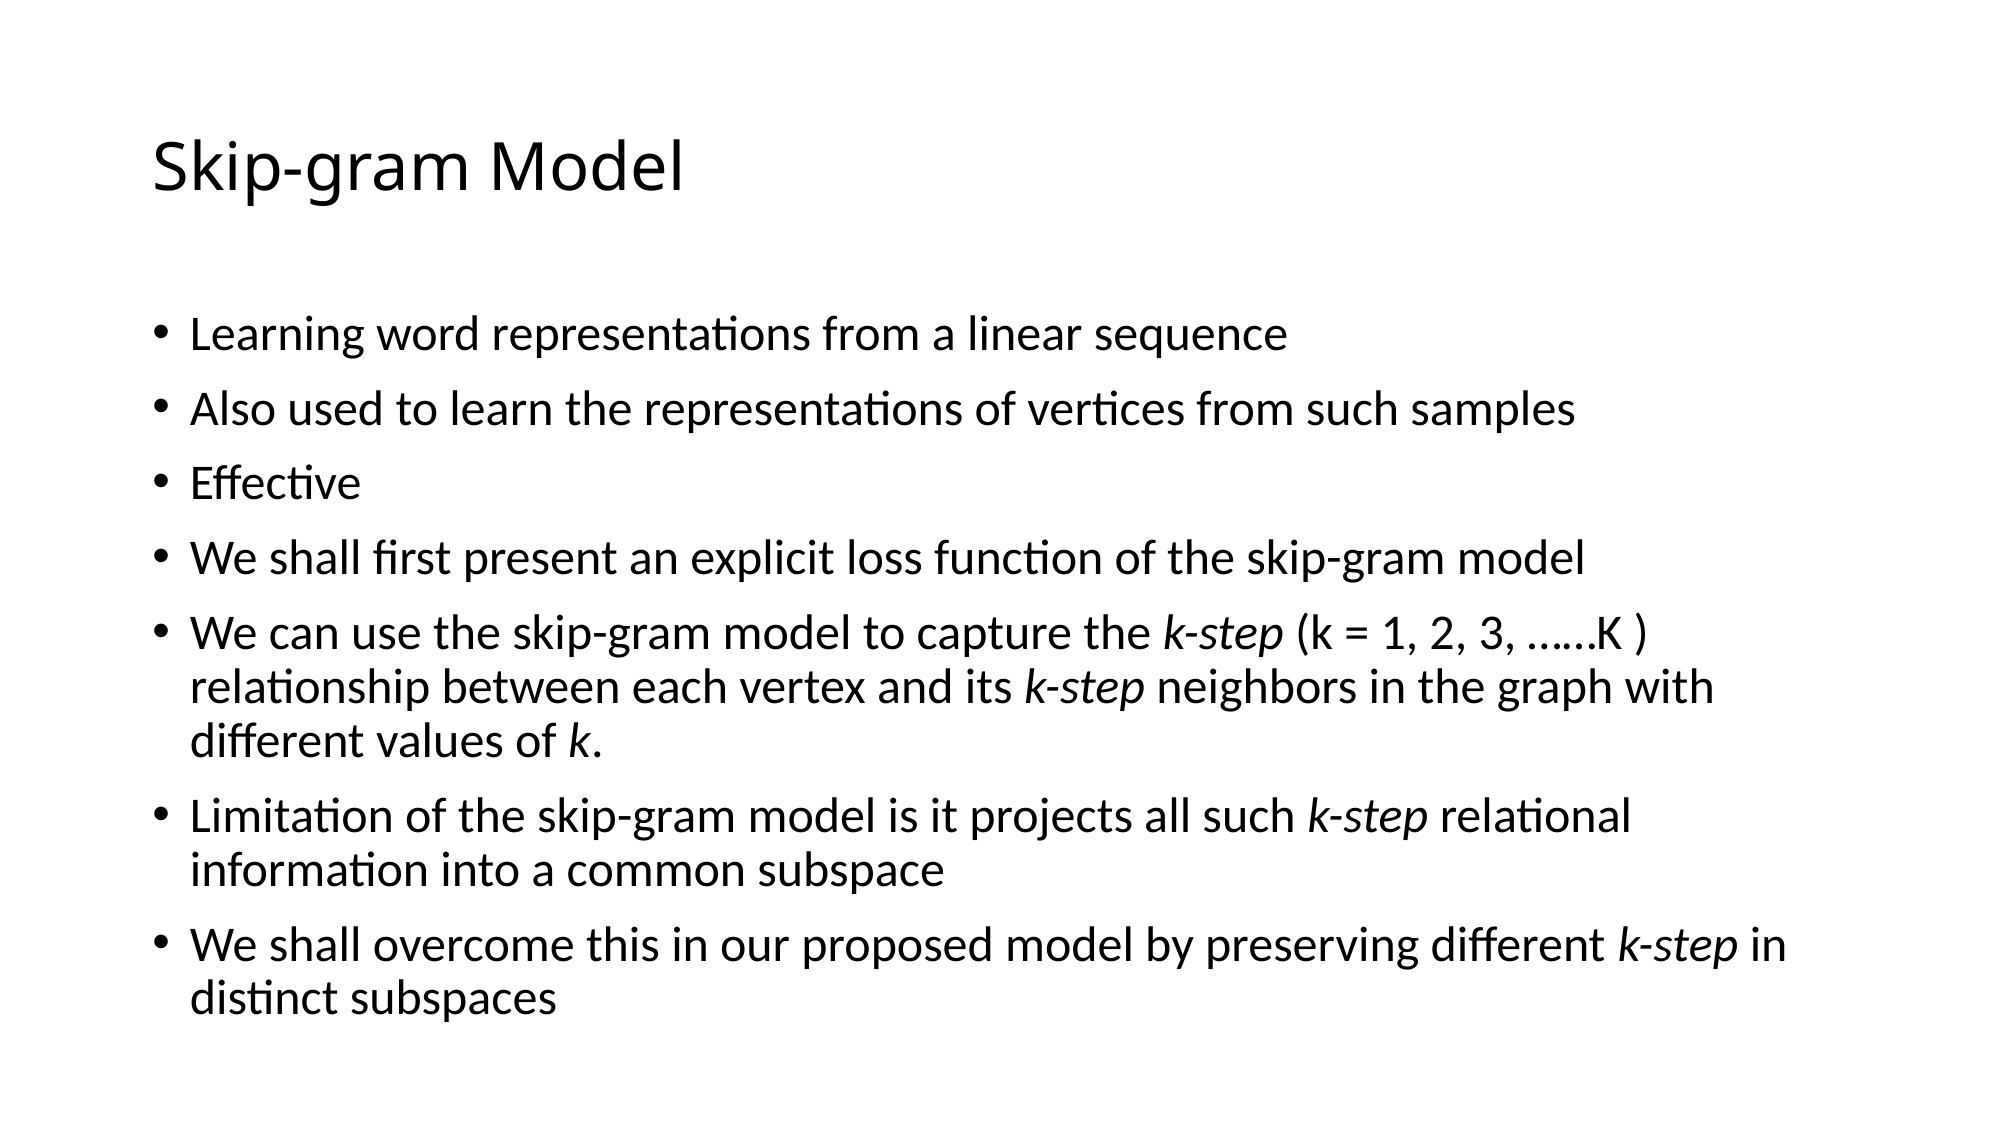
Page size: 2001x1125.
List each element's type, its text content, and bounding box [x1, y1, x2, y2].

list Learning word representations from a linear sequence Also used to learn the representations of vertices from such samples Effective We shall first present an explicit loss function of the skip-gram model We can use the skip-gram model to capture the k-step (k = 1, 2, 3, ……K ) relationship between each vertex and its k-step neighbors in the graph with different values of k. Limitation of the skip-gram model is it projects all such k-step relational information into a common subspace We shall overcome this in our proposed model by preserving different k-step in distinct subspaces [137, 299, 1863, 1014]
title Skip-gram Model [137, 59, 1863, 278]
